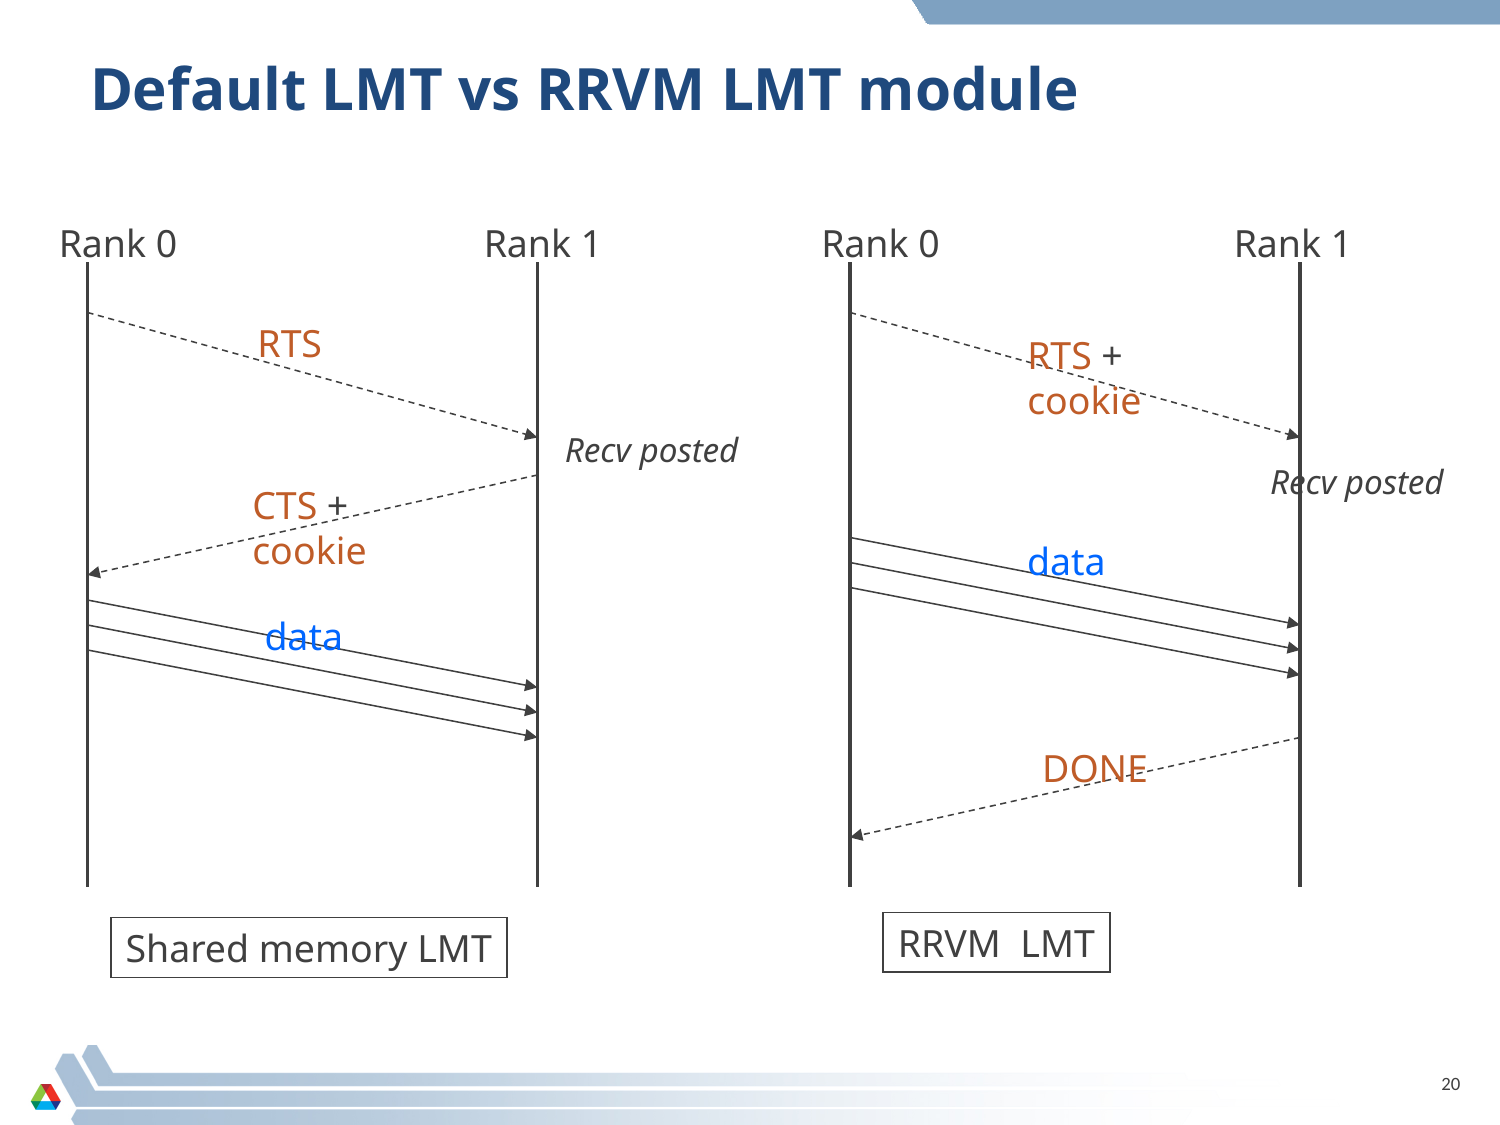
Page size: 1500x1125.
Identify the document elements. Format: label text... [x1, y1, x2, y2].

text_box CTS + cookie [237, 474, 400, 580]
text_box [854, 828, 866, 841]
text_box [523, 428, 533, 441]
picture [0, 0, 1500, 26]
text_box RTS + cookie [1012, 324, 1188, 430]
text_box Rank 1 [1219, 212, 1368, 273]
text_box Recv posted [1255, 454, 1295, 509]
text_box [854, 588, 1295, 679]
text_box [359, 652, 533, 692]
text_box RRVM LMT [883, 912, 1110, 973]
title Default LMT vs RRVM LMT module [75, 45, 1425, 233]
text_box Rank 1 [469, 212, 618, 273]
picture [0, 1037, 1500, 1125]
text_box data [249, 605, 359, 665]
text_box Rank 0 [806, 212, 956, 273]
text_box [1286, 428, 1295, 441]
text_box [91, 650, 533, 742]
text_box Recv posted [550, 421, 754, 477]
text_box [91, 566, 103, 579]
text_box DONE [1027, 737, 1164, 798]
slide_number 20 [1412, 1064, 1476, 1125]
text_box data [1012, 530, 1121, 590]
text_box [1119, 590, 1295, 629]
text_box [292, 665, 533, 717]
text_box Recv posted [1304, 454, 1459, 509]
text_box Rank 0 [44, 212, 193, 273]
text_box [854, 563, 1295, 654]
text_box RTS [242, 312, 337, 373]
text_box Shared memory LMT [110, 917, 507, 978]
